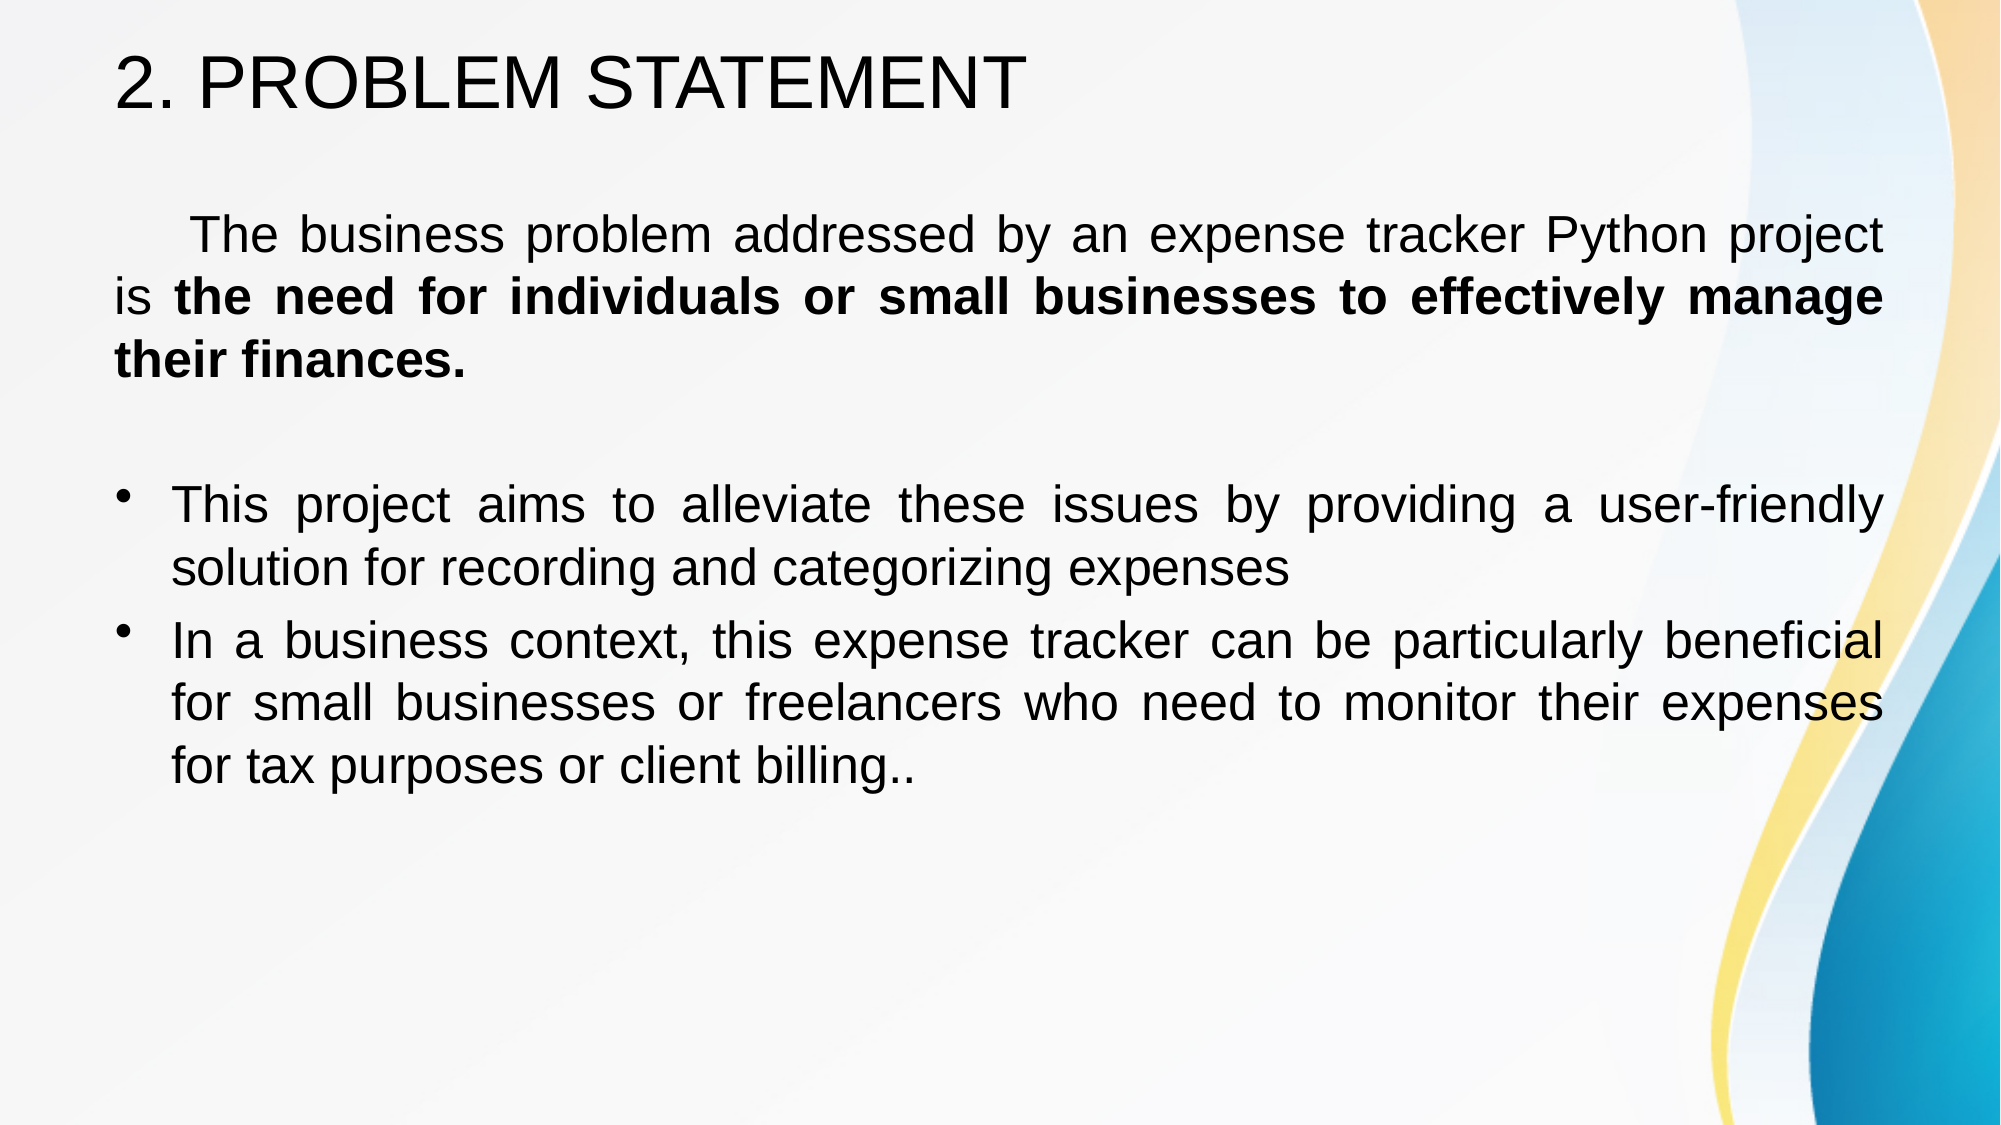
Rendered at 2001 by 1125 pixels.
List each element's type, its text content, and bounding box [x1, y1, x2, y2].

picture [0, 0, 2001, 1125]
title 2. PROBLEM STATEMENT [99, 30, 1901, 127]
list The business problem addressed by an expense tracker Python project is the need for individuals or small businesses to effectively manage their finances. This project aims to alleviate these issues by providing a user-friendly solution for recording and categorizing expenses In a business context, this expense tracker can be particularly beneficial for small businesses or freelancers who need to monitor their expenses for tax purposes or client billing.. [99, 192, 1901, 1006]
